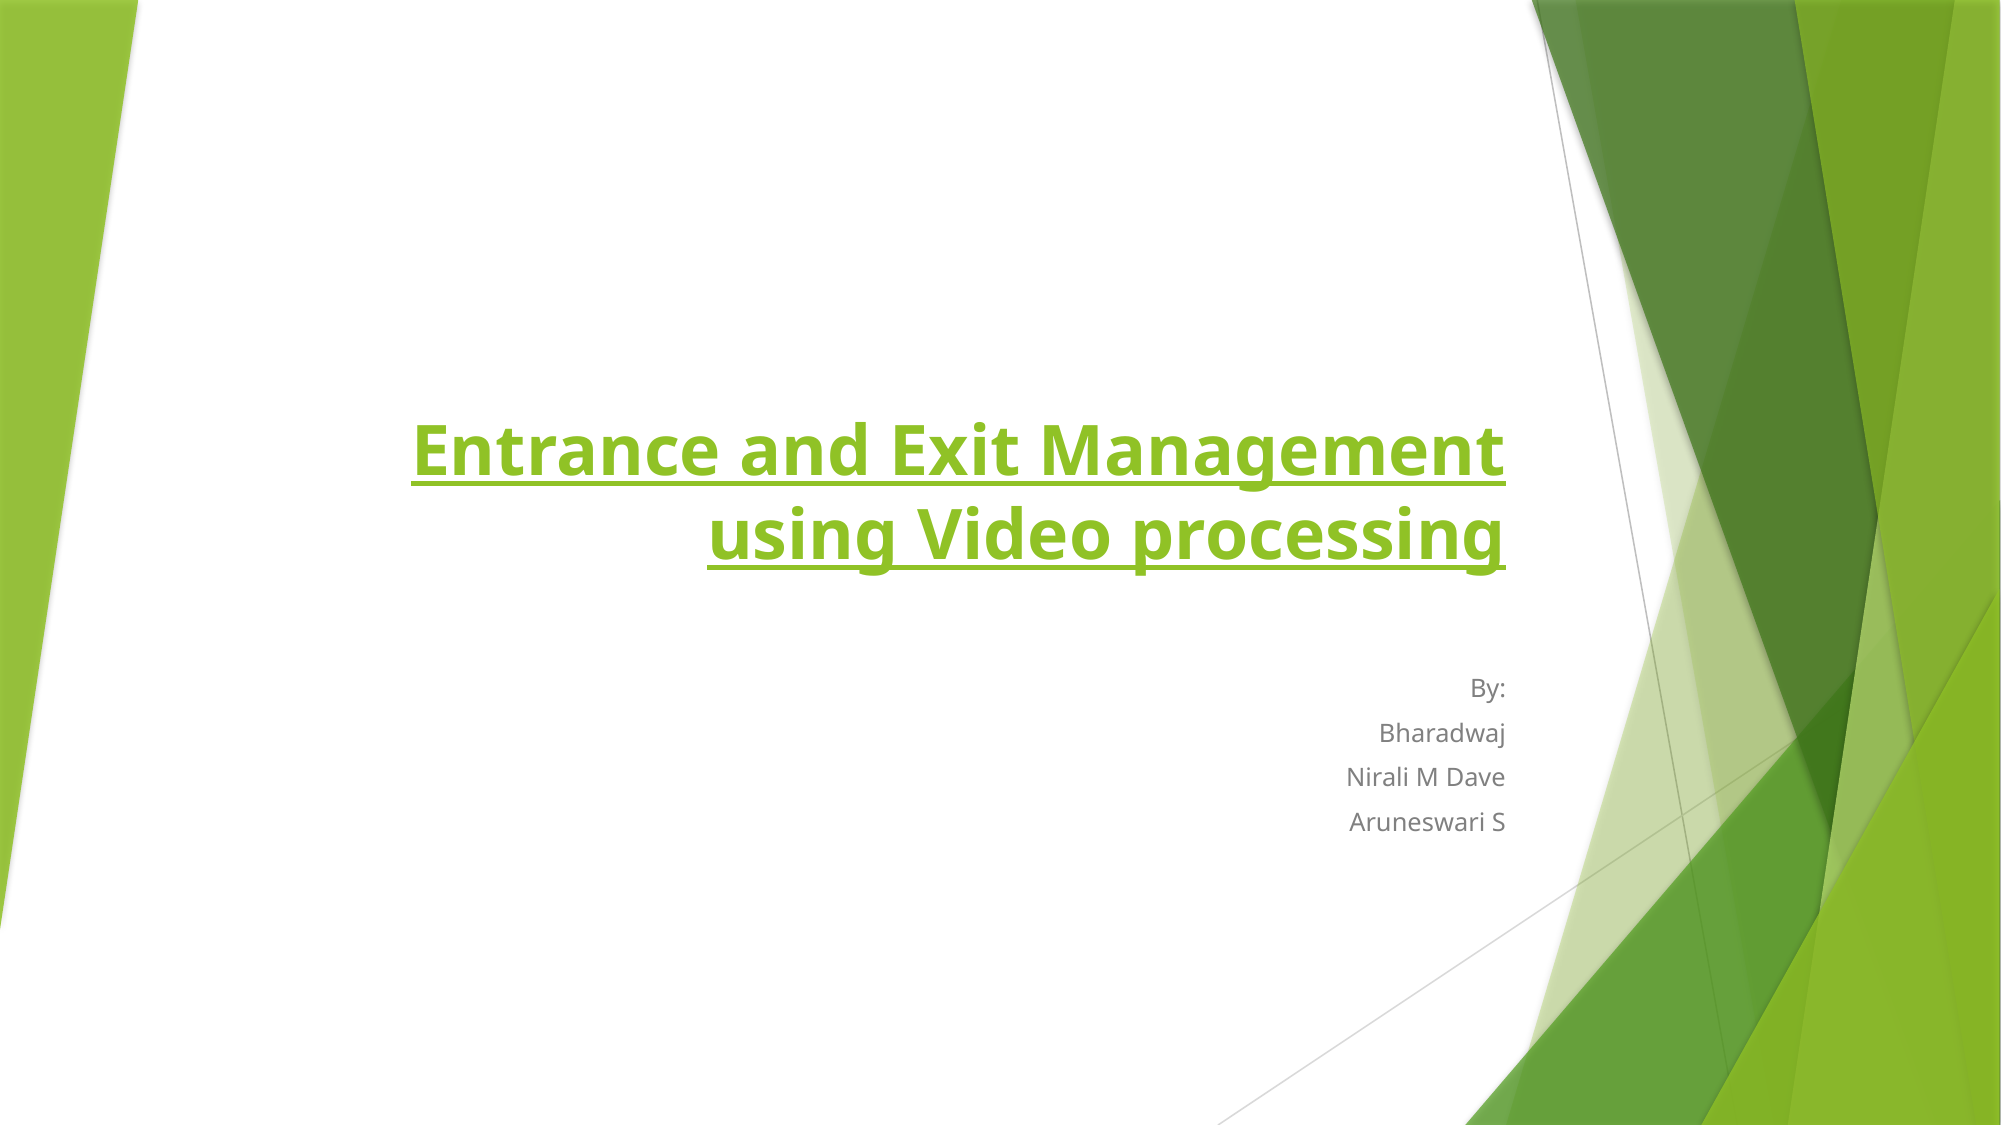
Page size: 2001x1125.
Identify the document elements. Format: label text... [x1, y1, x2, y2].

subtitle By: Bharadwaj Nirali M Dave Aruneswari S [247, 664, 1522, 845]
title Entrance and Exit Management using Video processing [247, 394, 1522, 664]
